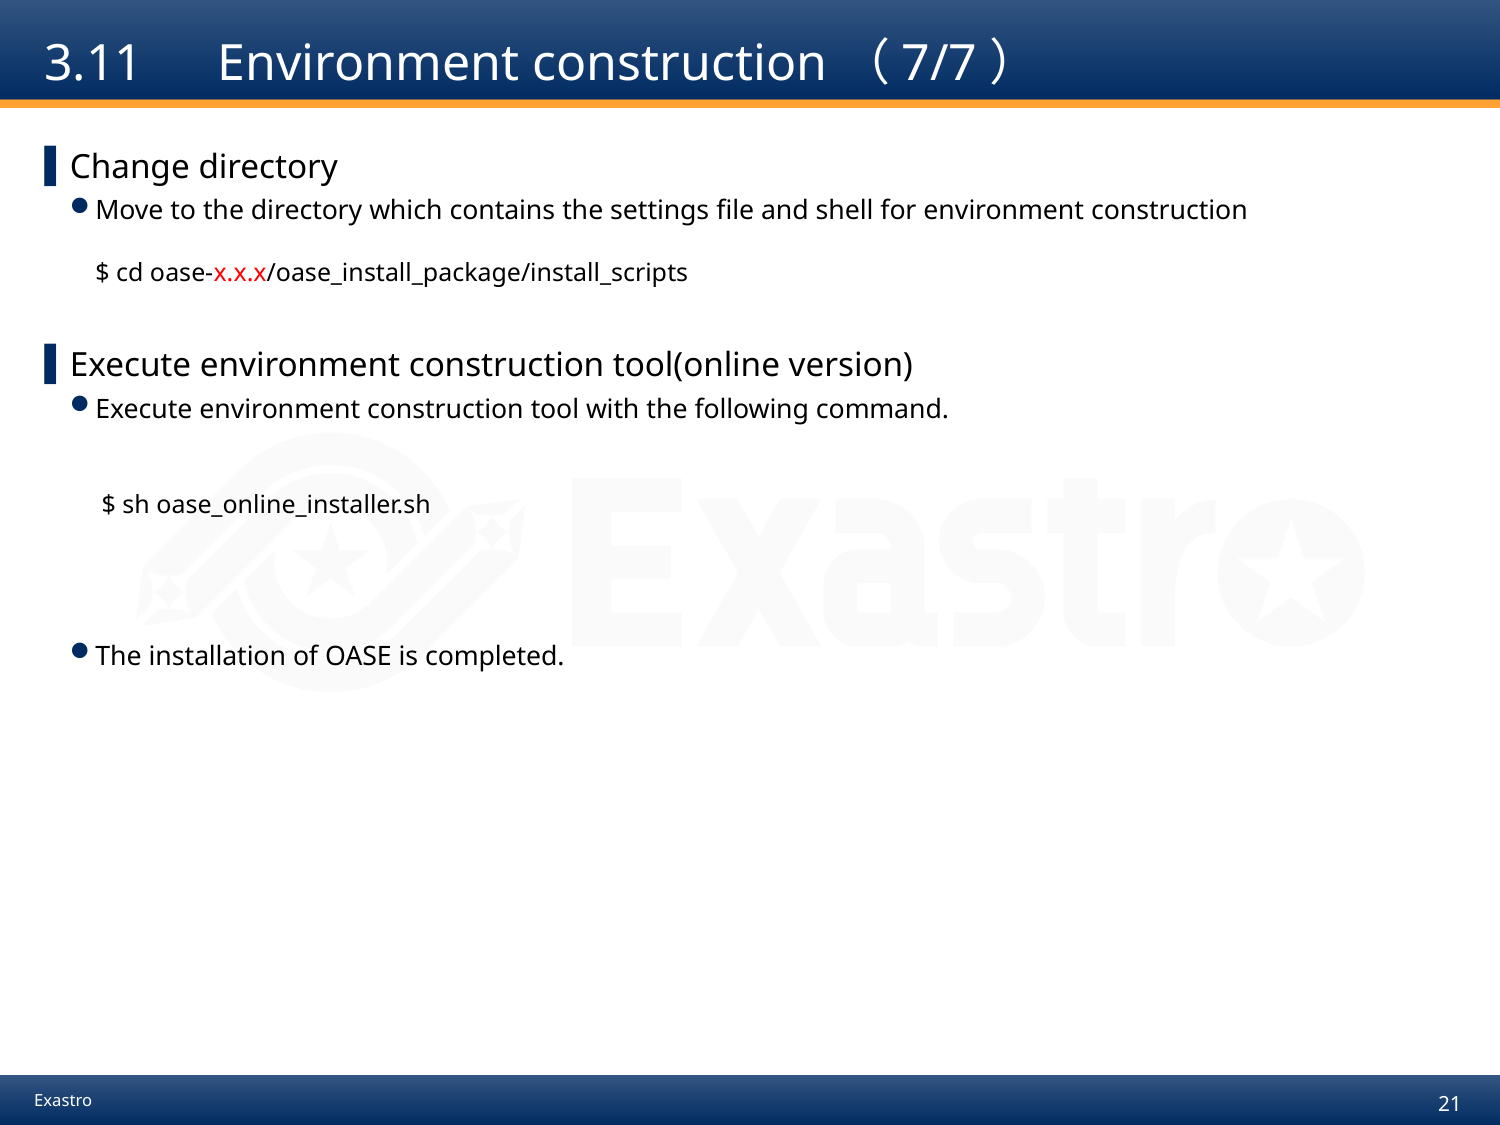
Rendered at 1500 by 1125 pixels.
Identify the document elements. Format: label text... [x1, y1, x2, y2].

list Change directory Move to the directory which contains the settings file and shell for environment construction $ cd oase-x.x.x/oase_install_package/install_scripts Execute environment construction tool(online version) Execute environment construction tool with the following command. $ sh oase_online_installer.sh The installation of OASE is completed. [29, 137, 1500, 1059]
picture [0, 0, 1500, 1125]
title 3.11 Environment construction（7/7） [29, 18, 1471, 96]
